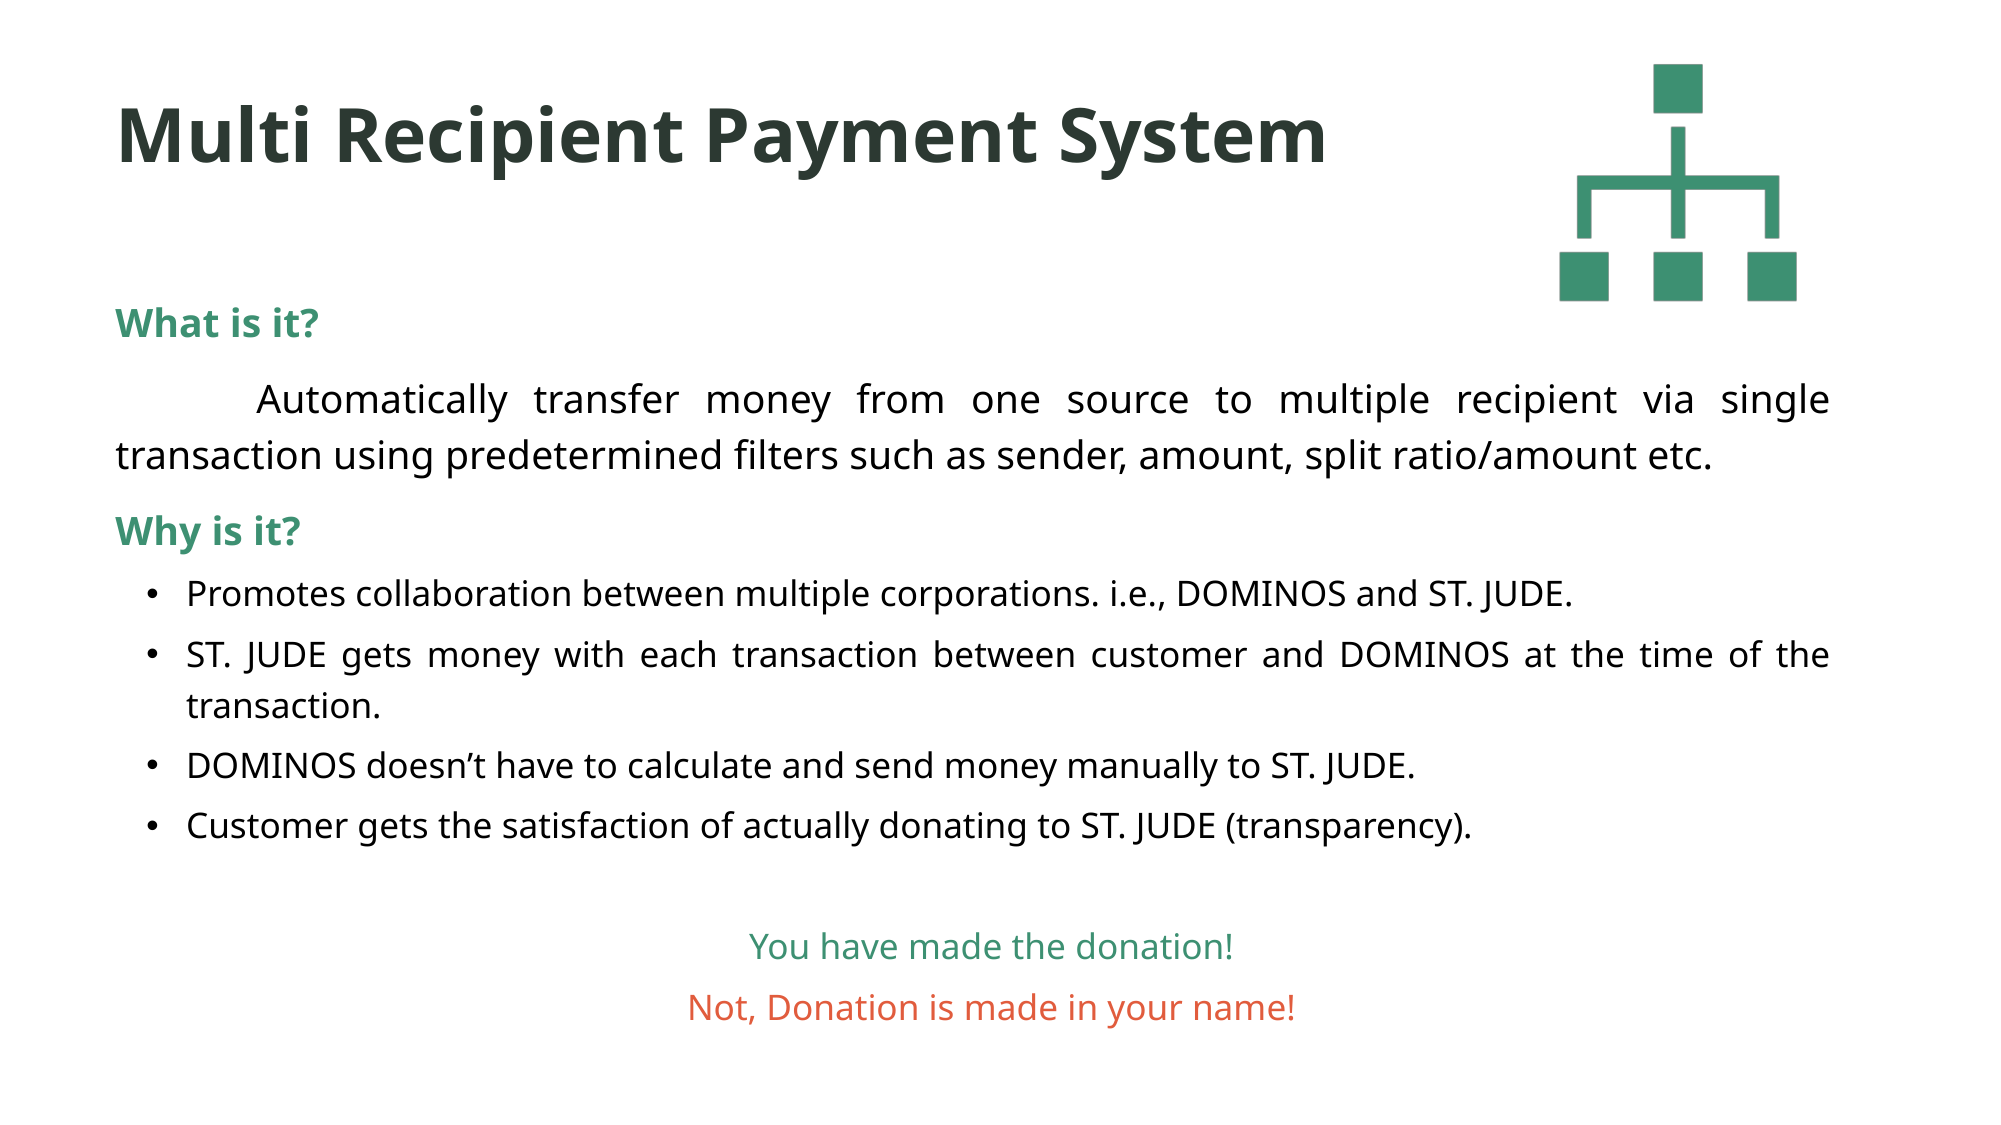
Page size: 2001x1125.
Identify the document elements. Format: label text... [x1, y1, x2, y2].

title Multi Recipient Payment System [100, 90, 1515, 276]
picture [1515, 16, 1849, 350]
list What is it? Automatically transfer money from one source to multiple recipient via single transaction using predetermined filters such as sender, amount, split ratio/amount etc. Why is it? Promotes collaboration between multiple corporations. i.e., DOMINOS and ST. JUDE. ST. JUDE gets money with each transaction between customer and DOMINOS at the time of the transaction. DOMINOS doesn’t have to calculate and send money manually to ST. JUDE. Customer gets the satisfaction of actually donating to ST. JUDE (transparency). You have made the donation! Not, Donation is made in your name! [100, 281, 1849, 1035]
